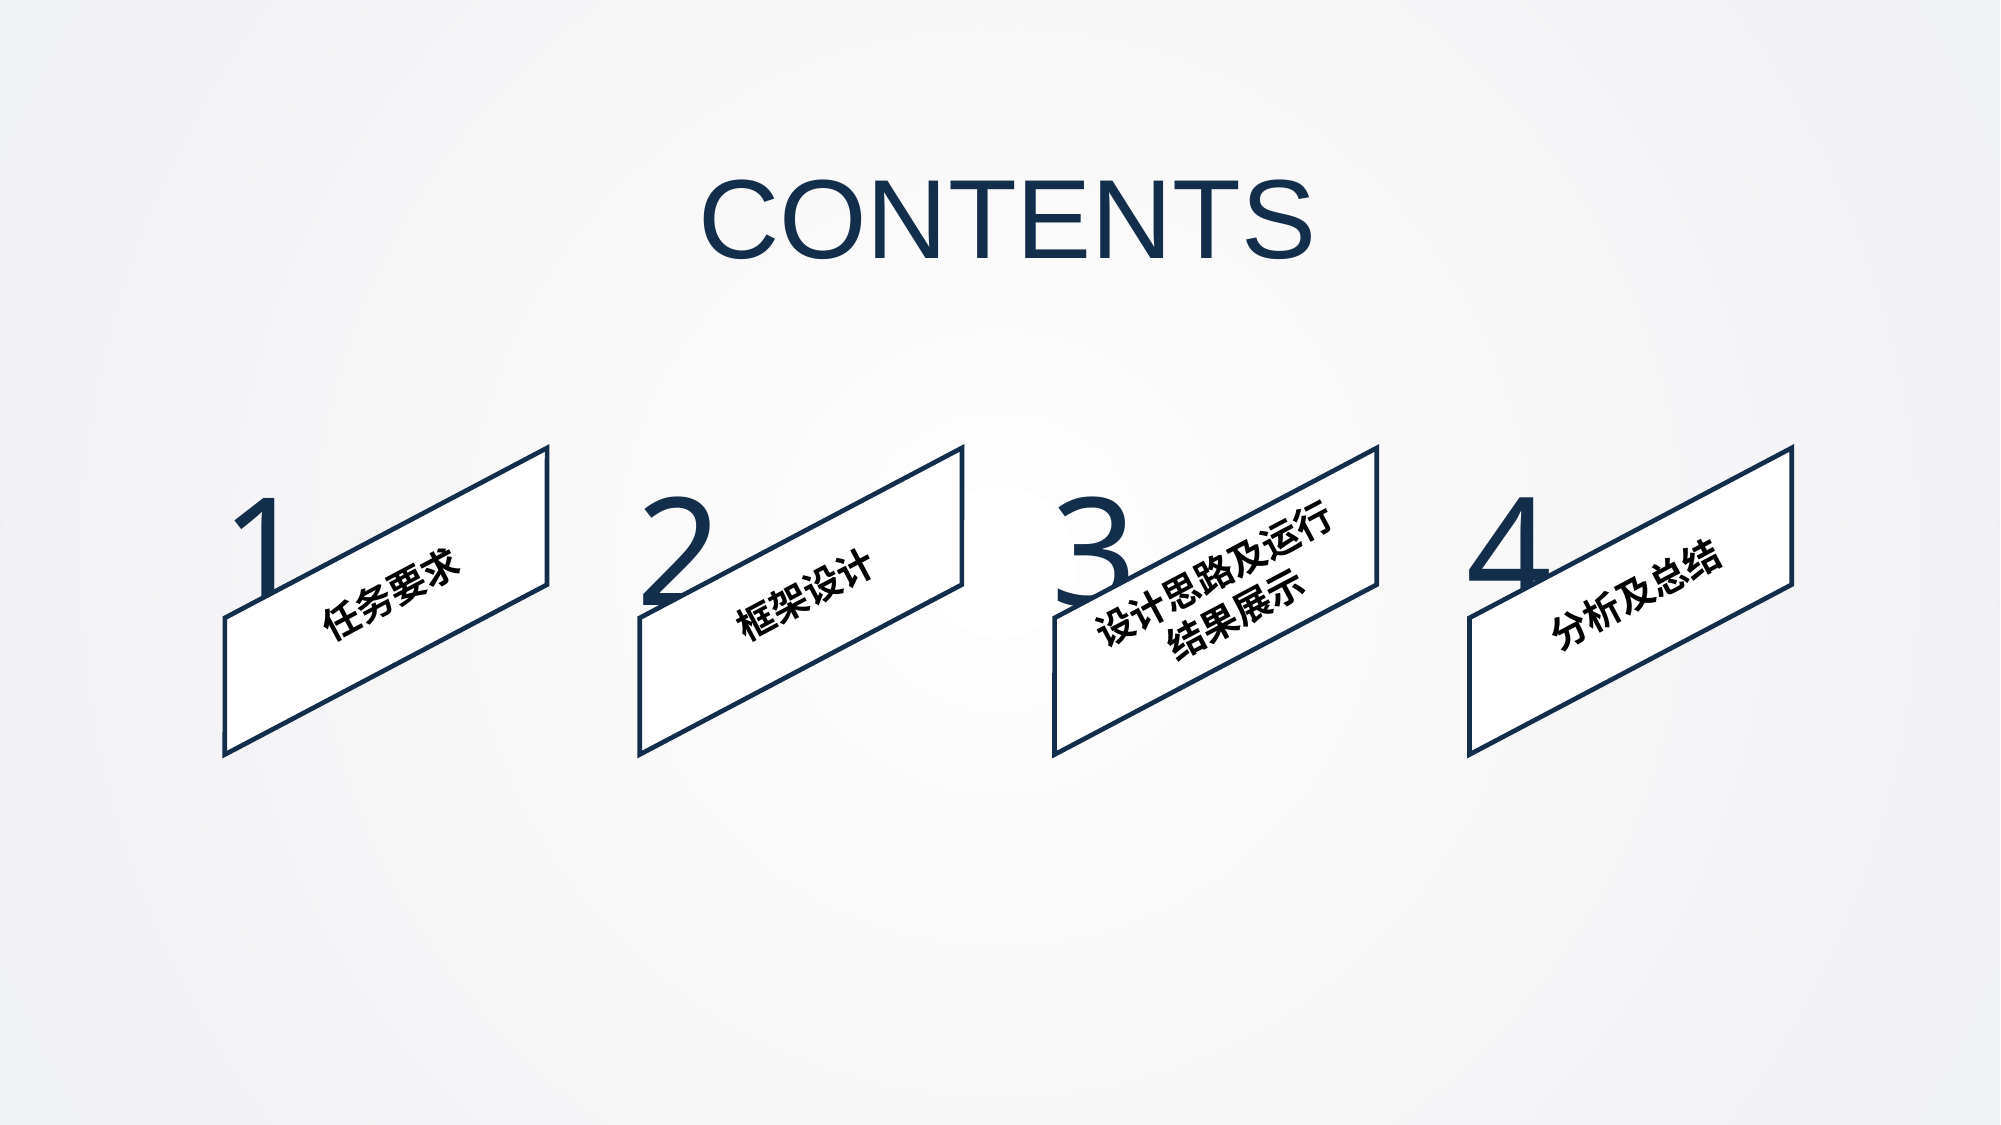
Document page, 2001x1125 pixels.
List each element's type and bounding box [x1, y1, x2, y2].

text_box [171, 138, 1845, 662]
